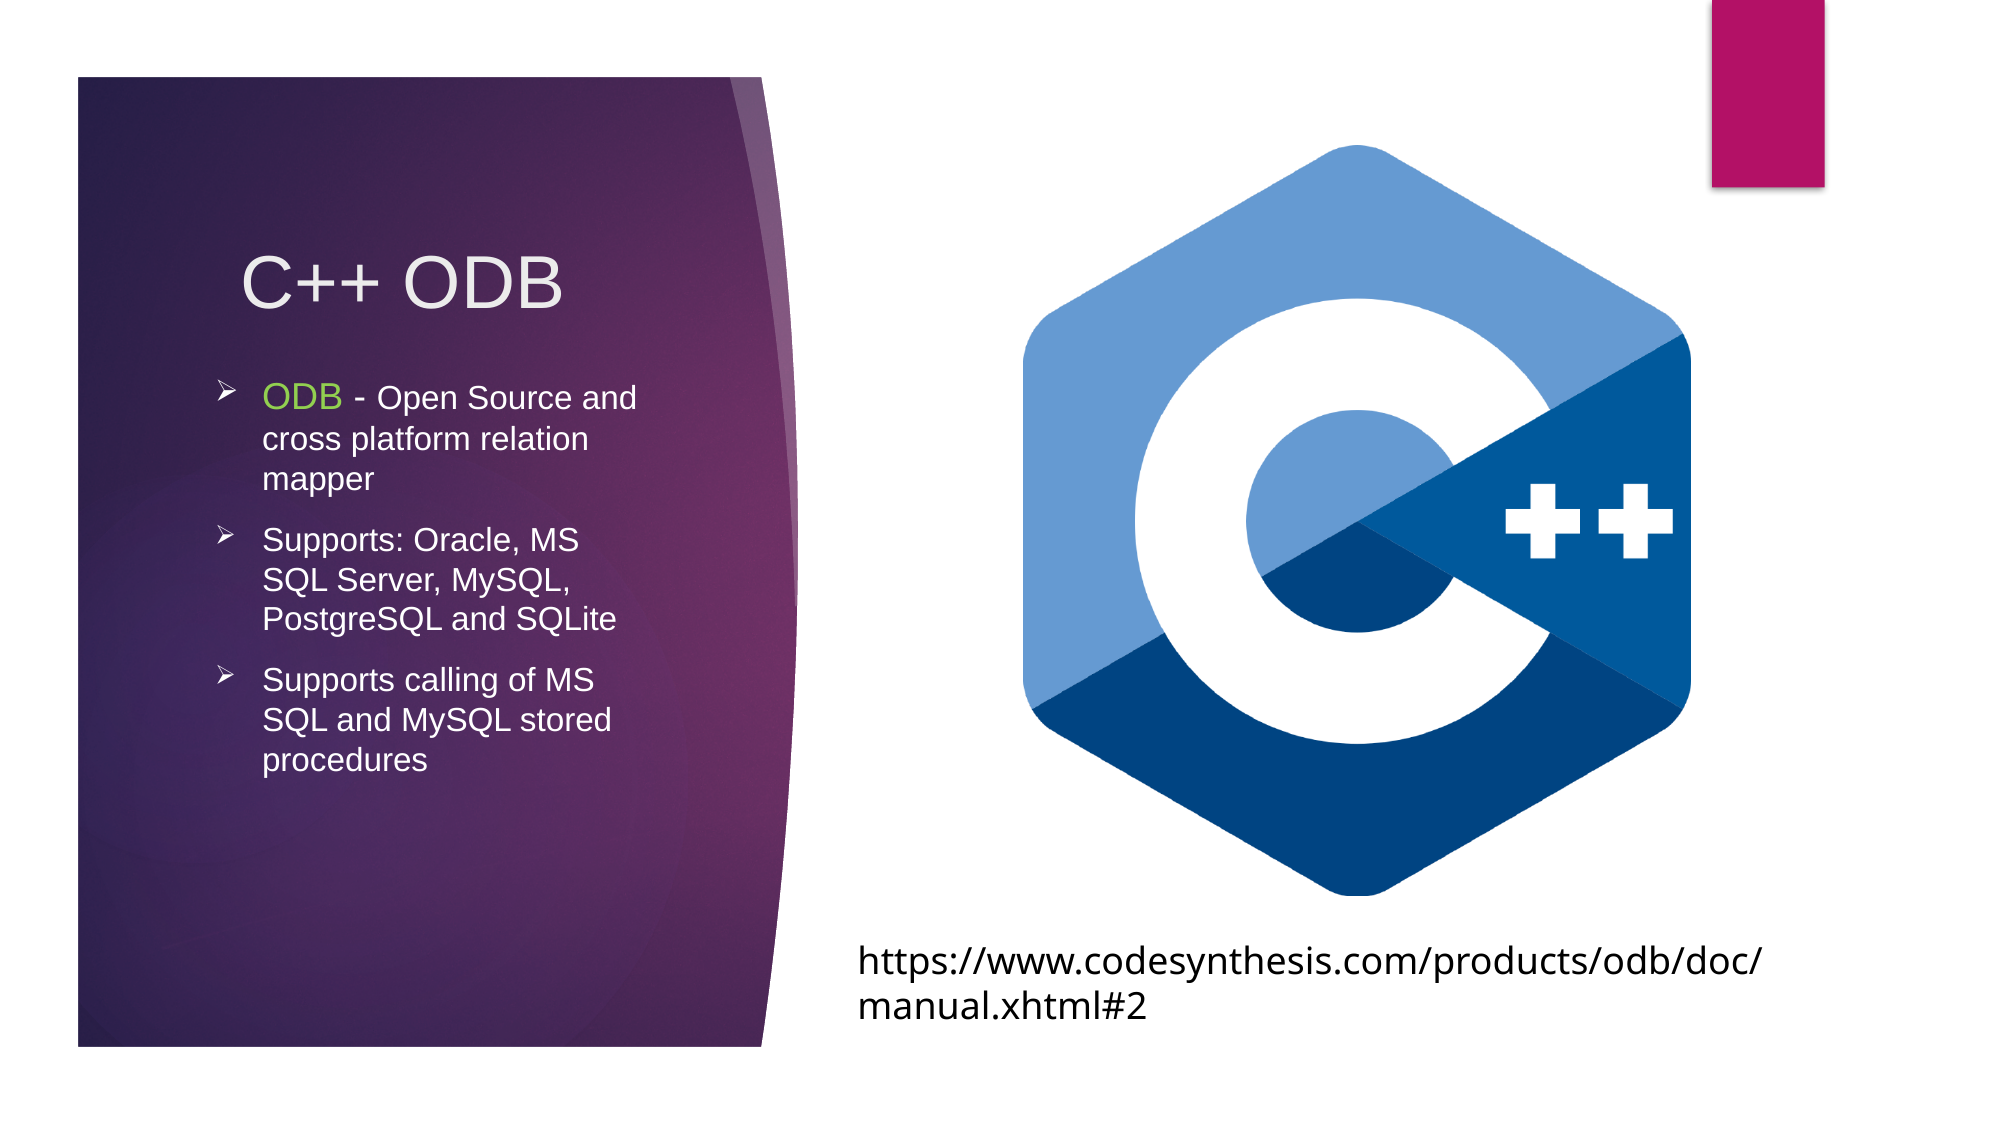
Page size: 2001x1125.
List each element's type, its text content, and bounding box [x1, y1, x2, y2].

list ODB - Open Source and cross platform relation mapper Supports: Oracle, MS SQL Server, MySQL, PostgreSQL and SQLite Supports calling of MS SQL and MySQL stored procedures [200, 364, 659, 897]
title C++ ODB [173, 237, 632, 332]
text_box https://www.codesynthesis.com/products/odb/doc/manual.xhtml#2 [842, 929, 1922, 1035]
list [1023, 145, 1691, 897]
